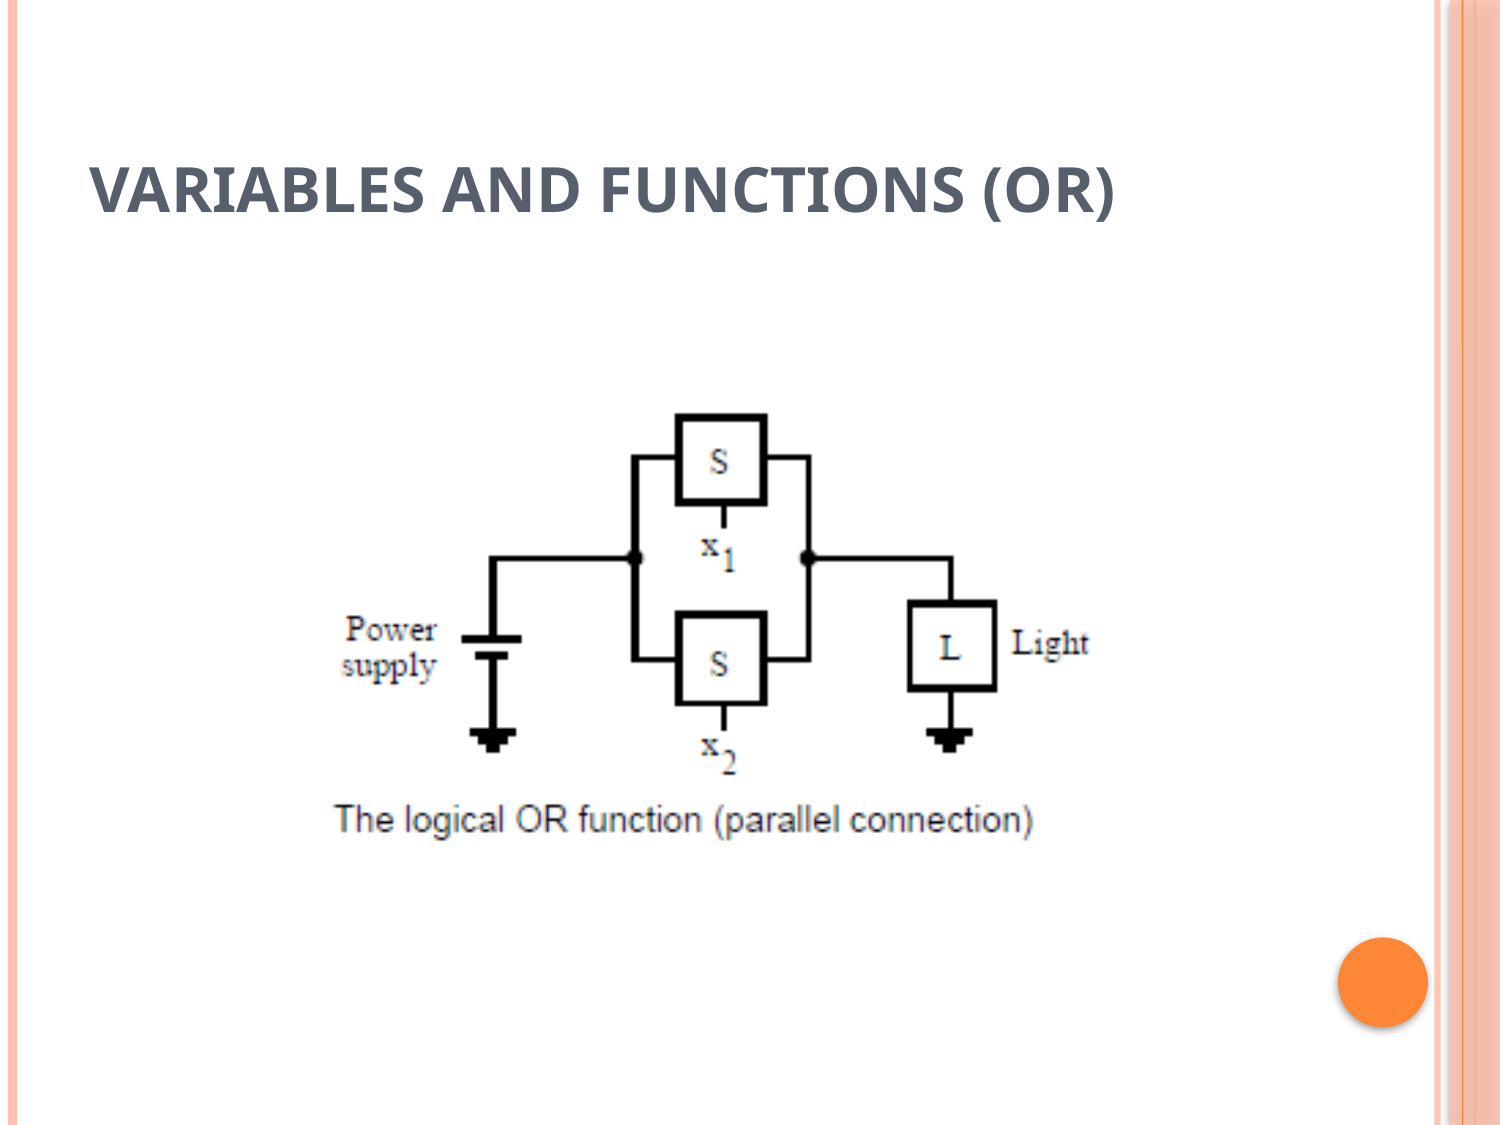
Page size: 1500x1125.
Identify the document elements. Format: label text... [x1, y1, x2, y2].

title Variables and functions (OR) [75, 45, 1300, 233]
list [311, 386, 1113, 863]
